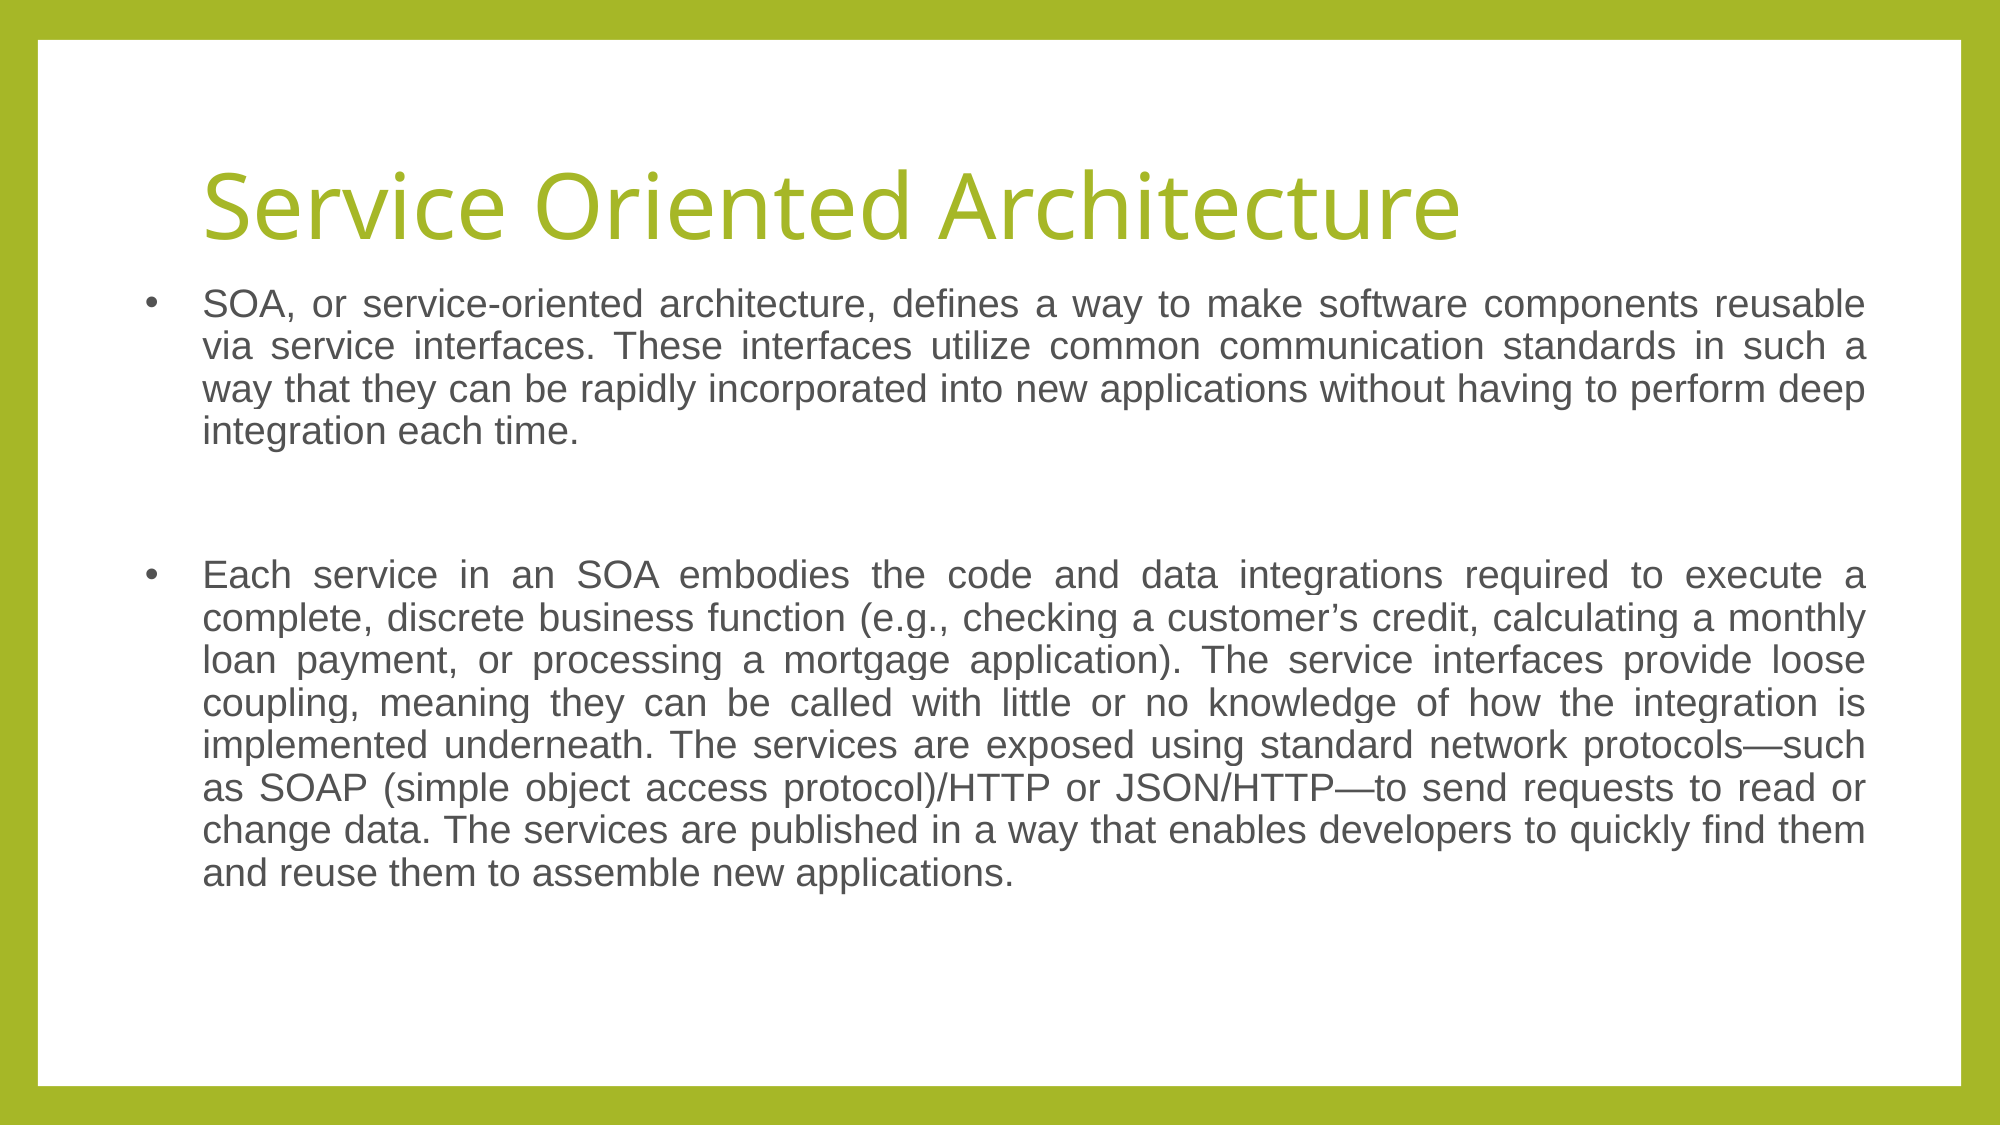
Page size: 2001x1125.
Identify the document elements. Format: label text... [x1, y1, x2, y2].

list SOA, or service-oriented architecture, defines a way to make software components reusable via service interfaces. These interfaces utilize common communication standards in such a way that they can be rapidly incorporated into new applications without having to perform deep integration each time. Each service in an SOA embodies the code and data integrations required to execute a complete, discrete business function (e.g., checking a customer’s credit, calculating a monthly loan payment, or processing a mortgage application). The service interfaces provide loose coupling, meaning they can be called with little or no knowledge of how the integration is implemented underneath. The services are exposed using standard network protocols—such as SOAP (simple object access protocol)/HTTP or JSON/HTTP—to send requests to read or change data. The services are published in a way that enables developers to quickly find them and reuse them to assemble new applications. [112, 275, 1884, 1000]
title Service Oriented Architecture [187, 98, 1808, 275]
